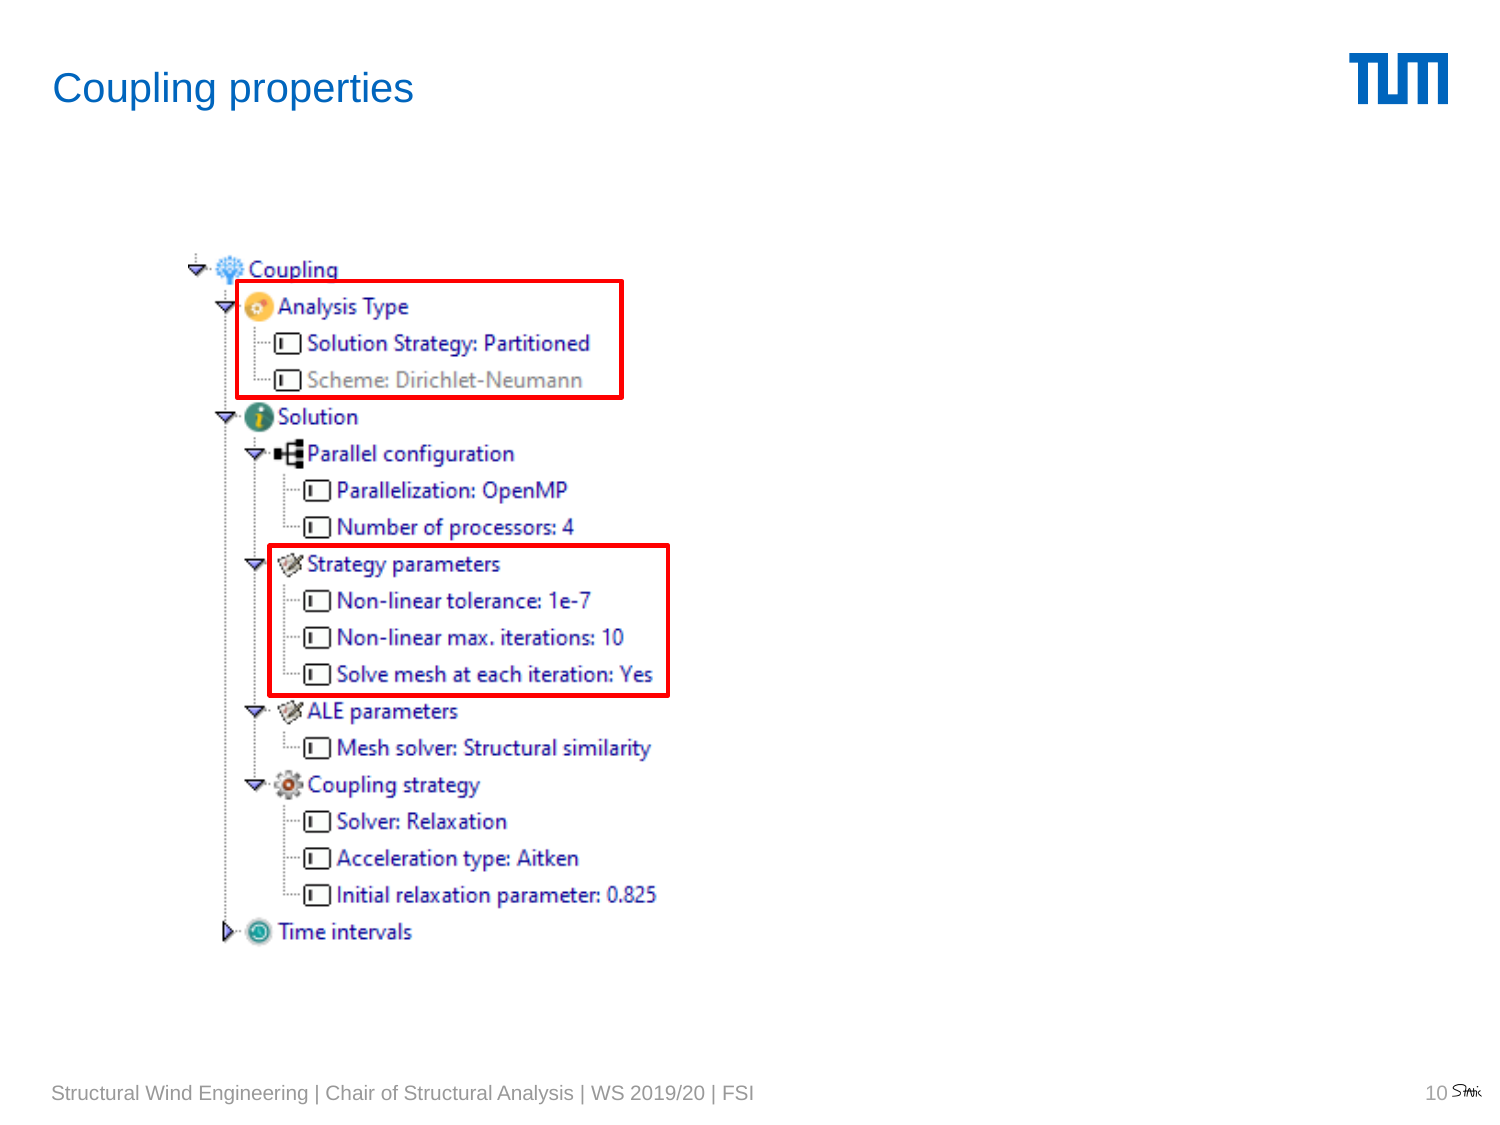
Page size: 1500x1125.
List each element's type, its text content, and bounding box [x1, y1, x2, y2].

picture [1452, 1084, 1482, 1097]
title Coupling properties [52, 44, 1449, 105]
slide_number 10 [1111, 1061, 1448, 1122]
picture [188, 252, 778, 949]
